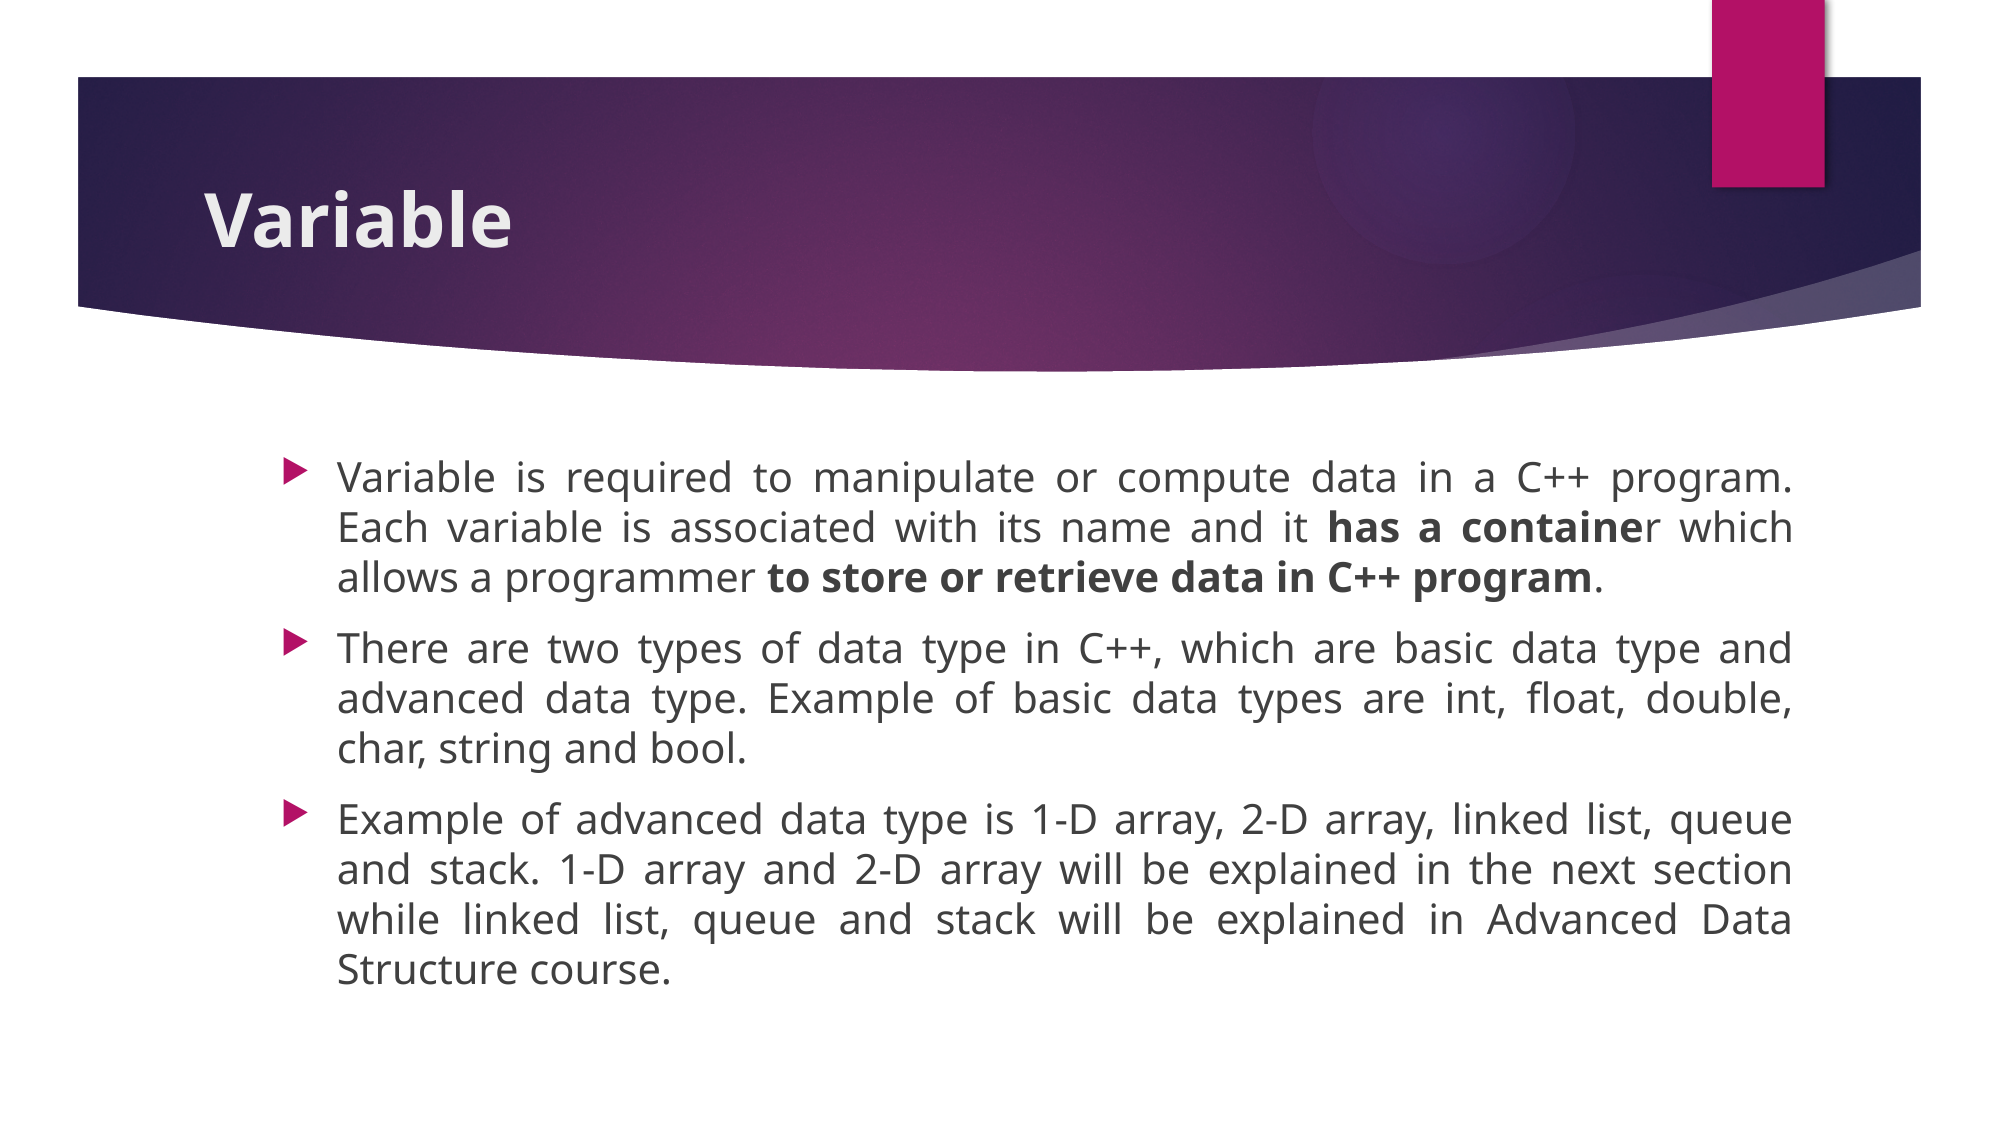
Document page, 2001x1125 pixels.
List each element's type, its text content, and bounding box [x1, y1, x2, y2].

title Variable [189, 159, 1627, 276]
list Variable is required to manipulate or compute data in a C++ program. Each variable is associated with its name and it has a container which allows a programmer to store or retrieve data in C++ program. There are two types of data type in C++, which are basic data type and advanced data type. Example of basic data types are int, float, double, char, string and bool. Example of advanced data type is 1-D array, 2-D array, linked list, queue and stack. 1-D array and 2-D array will be explained in the next section while linked list, queue and stack will be explained in Advanced Data Structure course. [265, 443, 1810, 1004]
